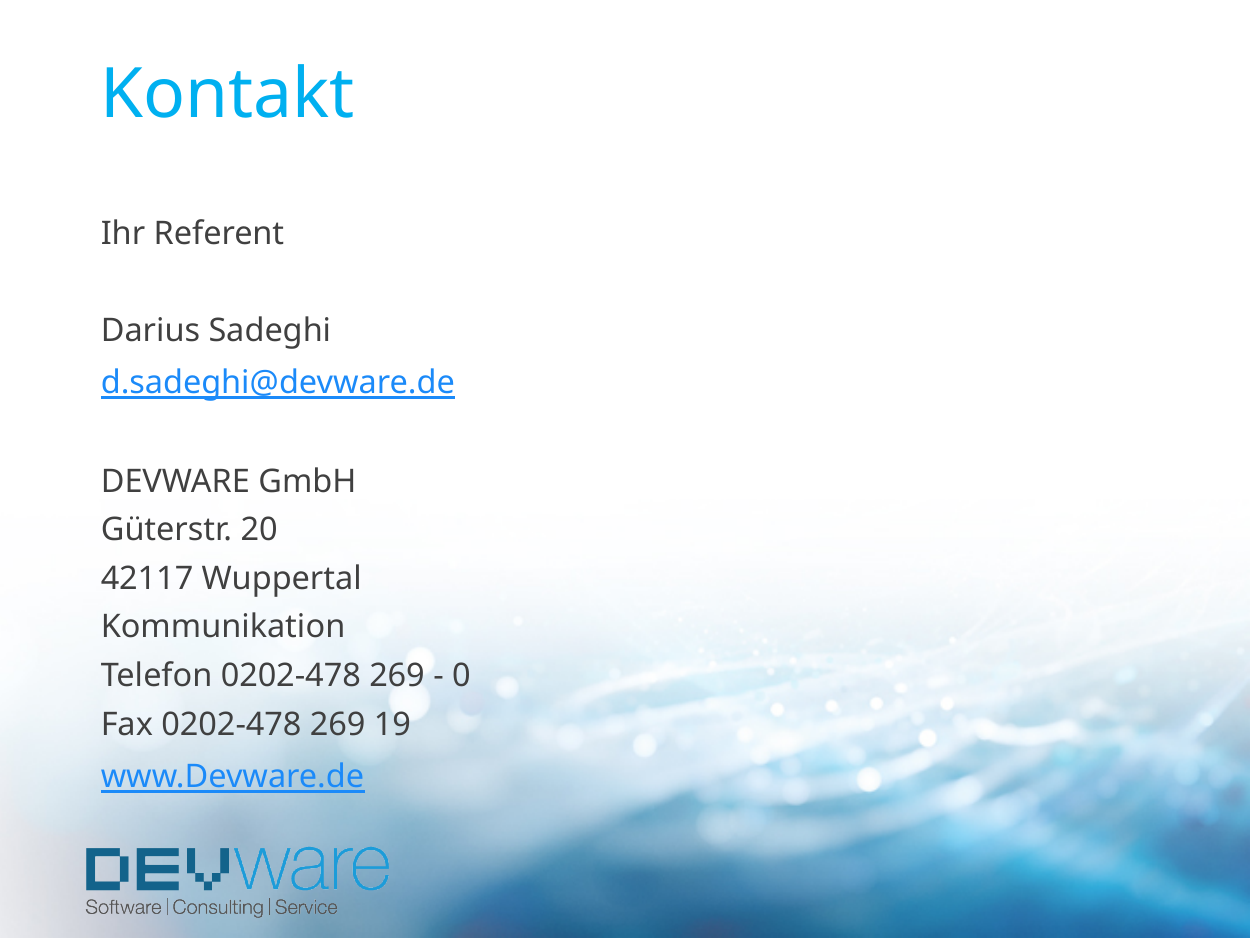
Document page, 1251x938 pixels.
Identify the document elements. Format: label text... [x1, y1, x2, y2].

title Kontakt [85, 49, 1164, 208]
list Ihr Referent Darius Sadeghi d.sadeghi@devware.de DEVWARE GmbH Güterstr. 20 42117 Wuppertal Kommunikation Telefon 0202-478 269 - 0 Fax 0202-478 269 19 www.Devware.de [85, 208, 1164, 804]
picture [0, 0, 1250, 938]
